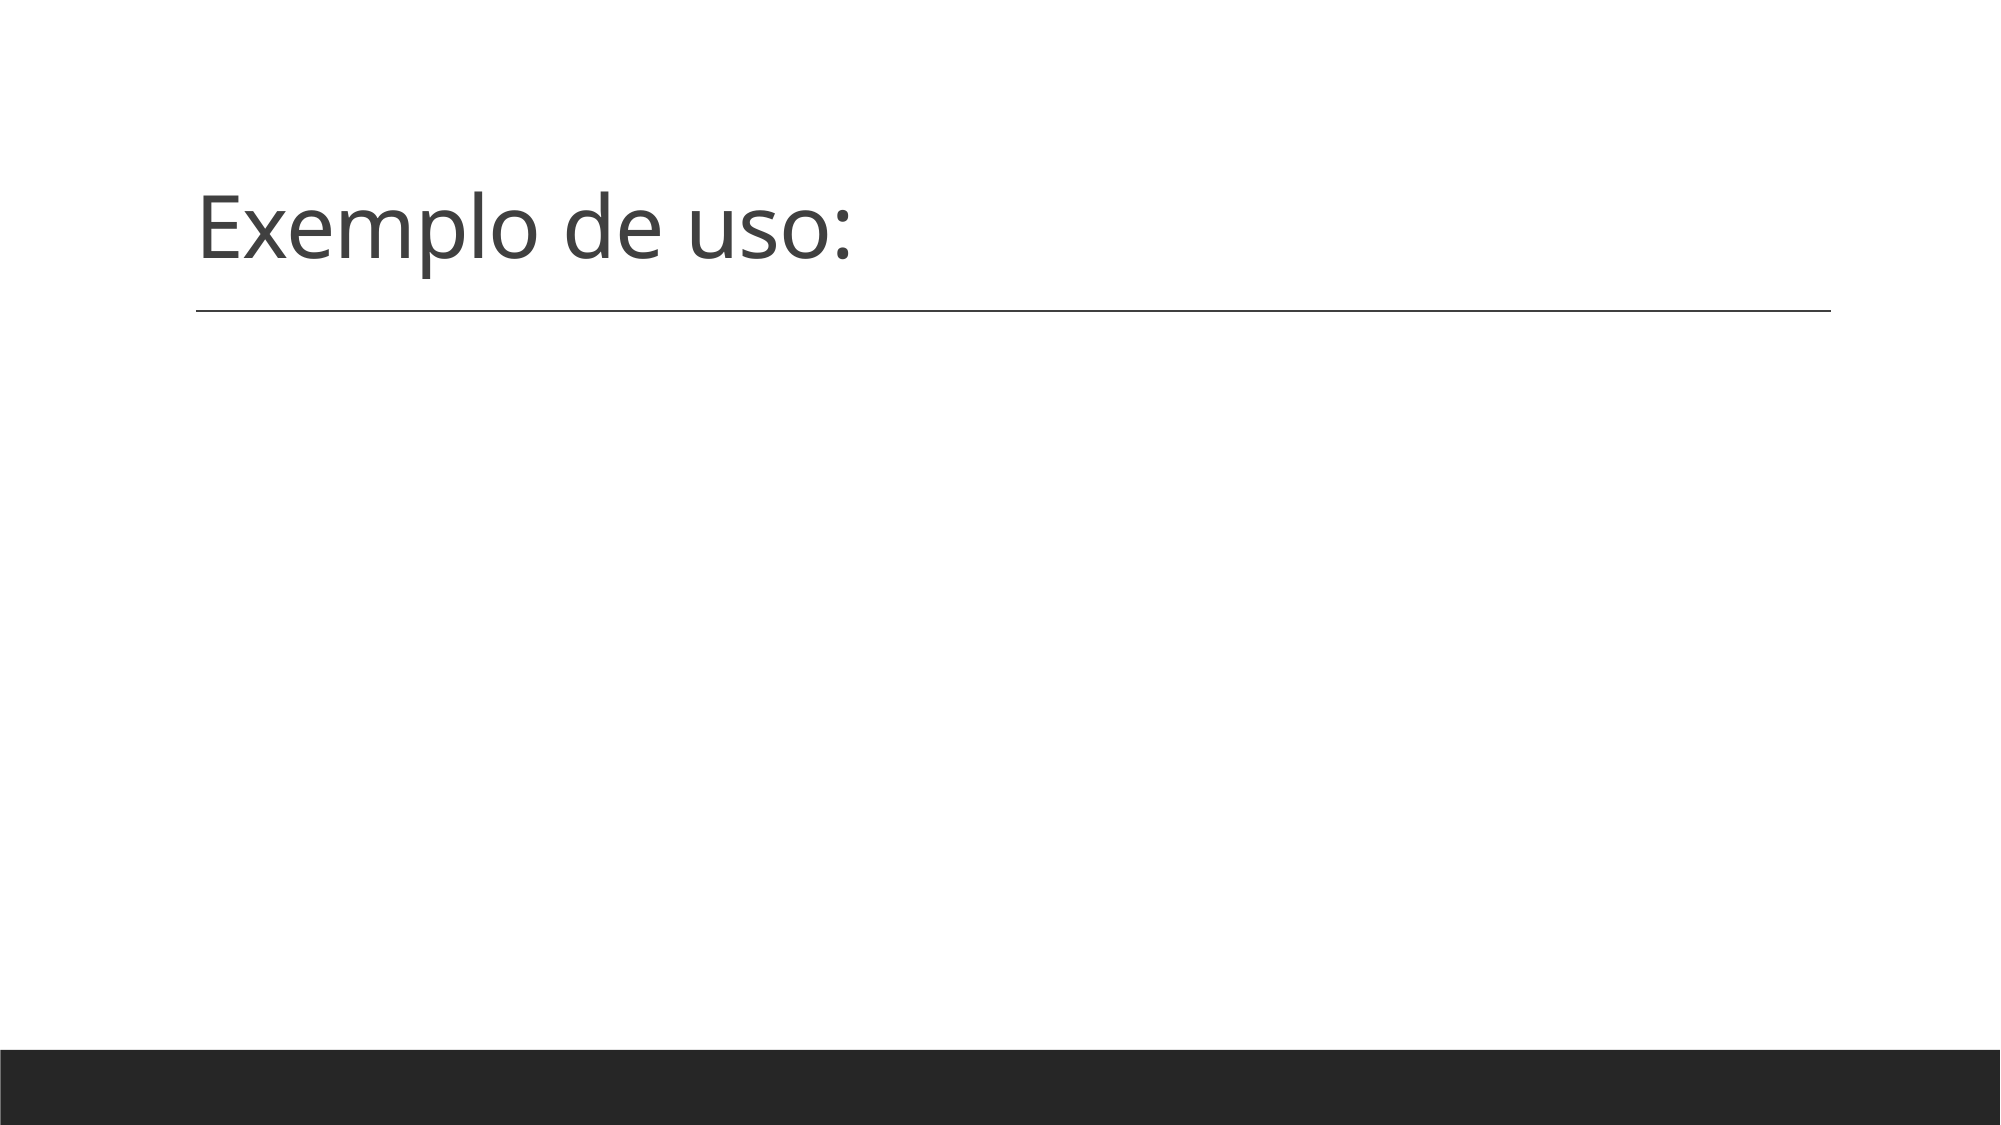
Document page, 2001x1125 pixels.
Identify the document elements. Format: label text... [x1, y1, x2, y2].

title Exemplo de uso: [180, 47, 1830, 285]
